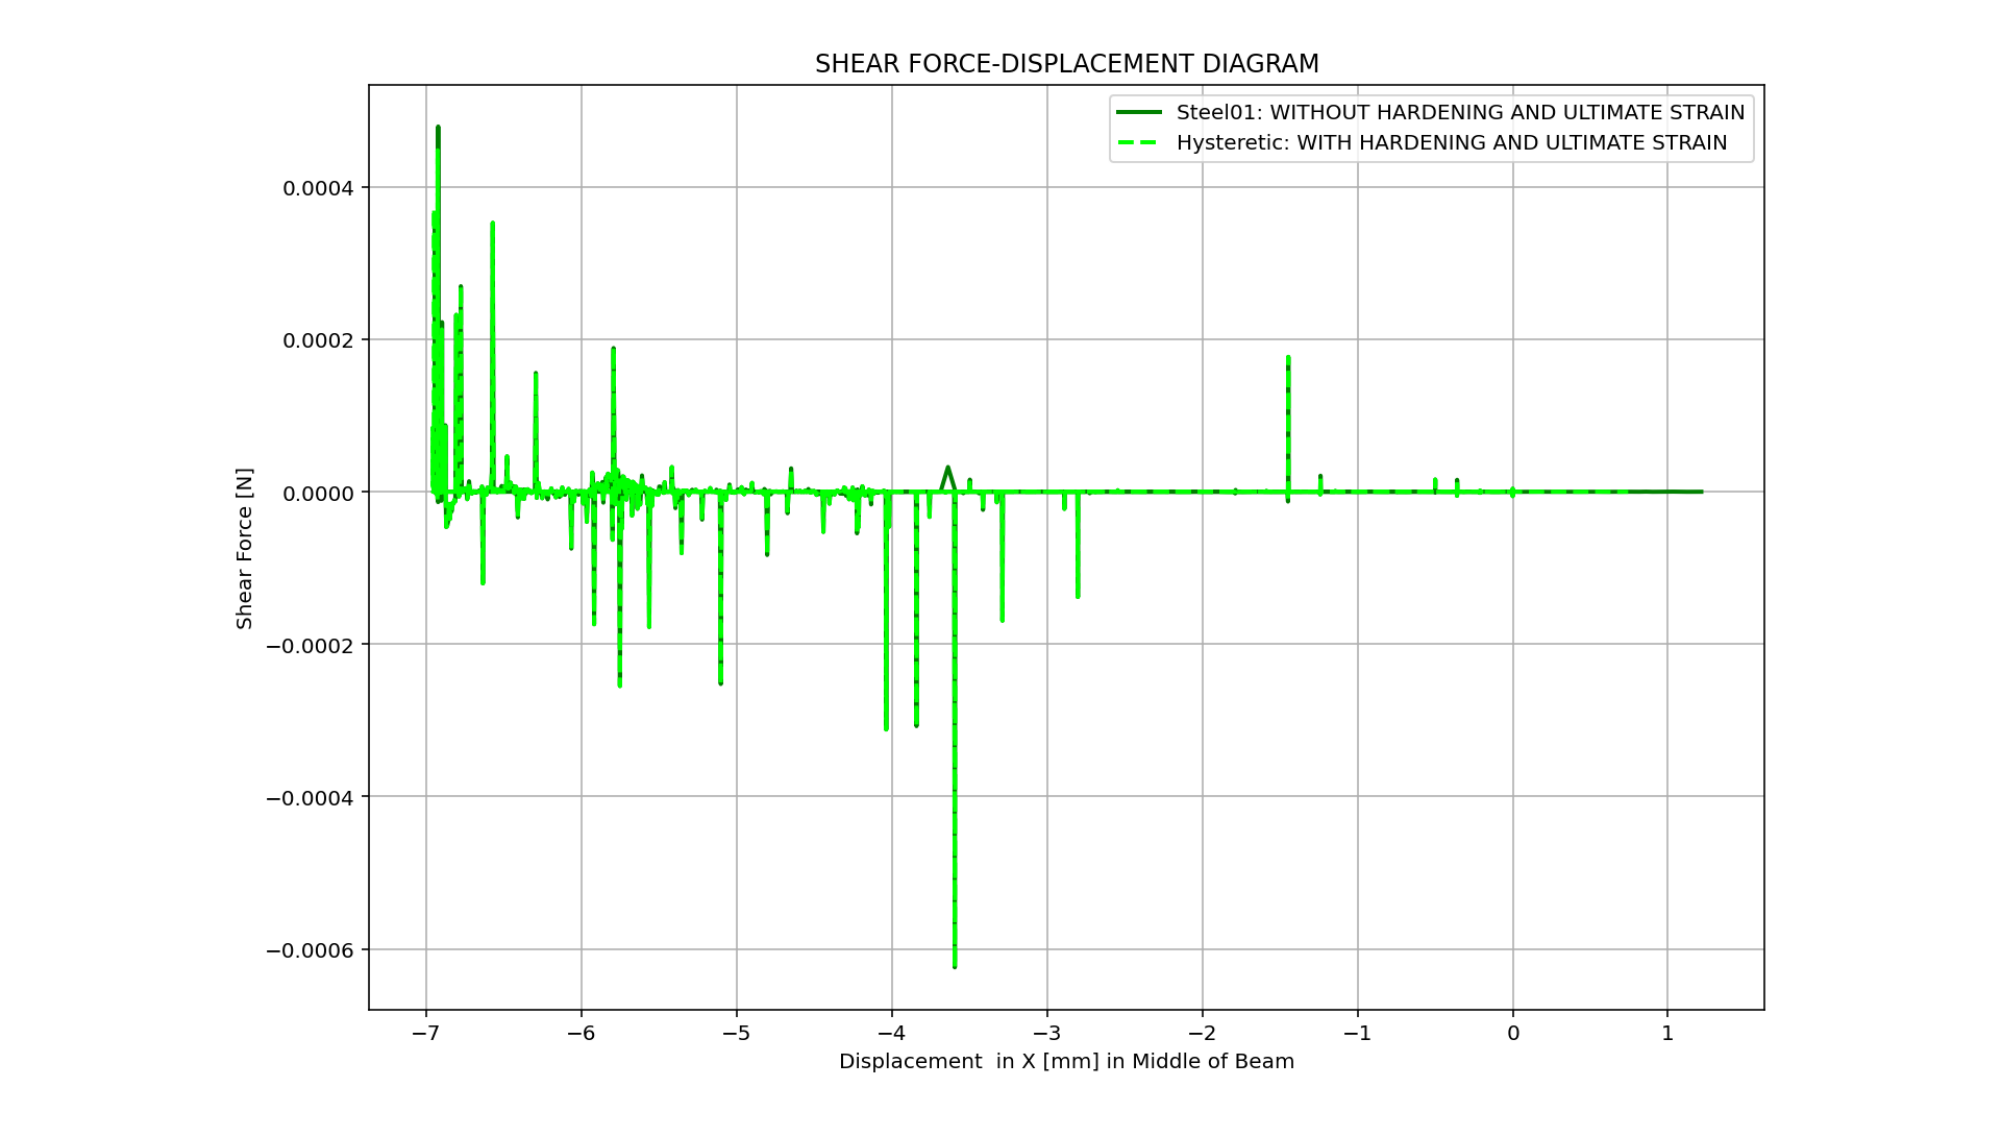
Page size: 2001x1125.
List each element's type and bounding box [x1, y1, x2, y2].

picture [220, 37, 1780, 1087]
